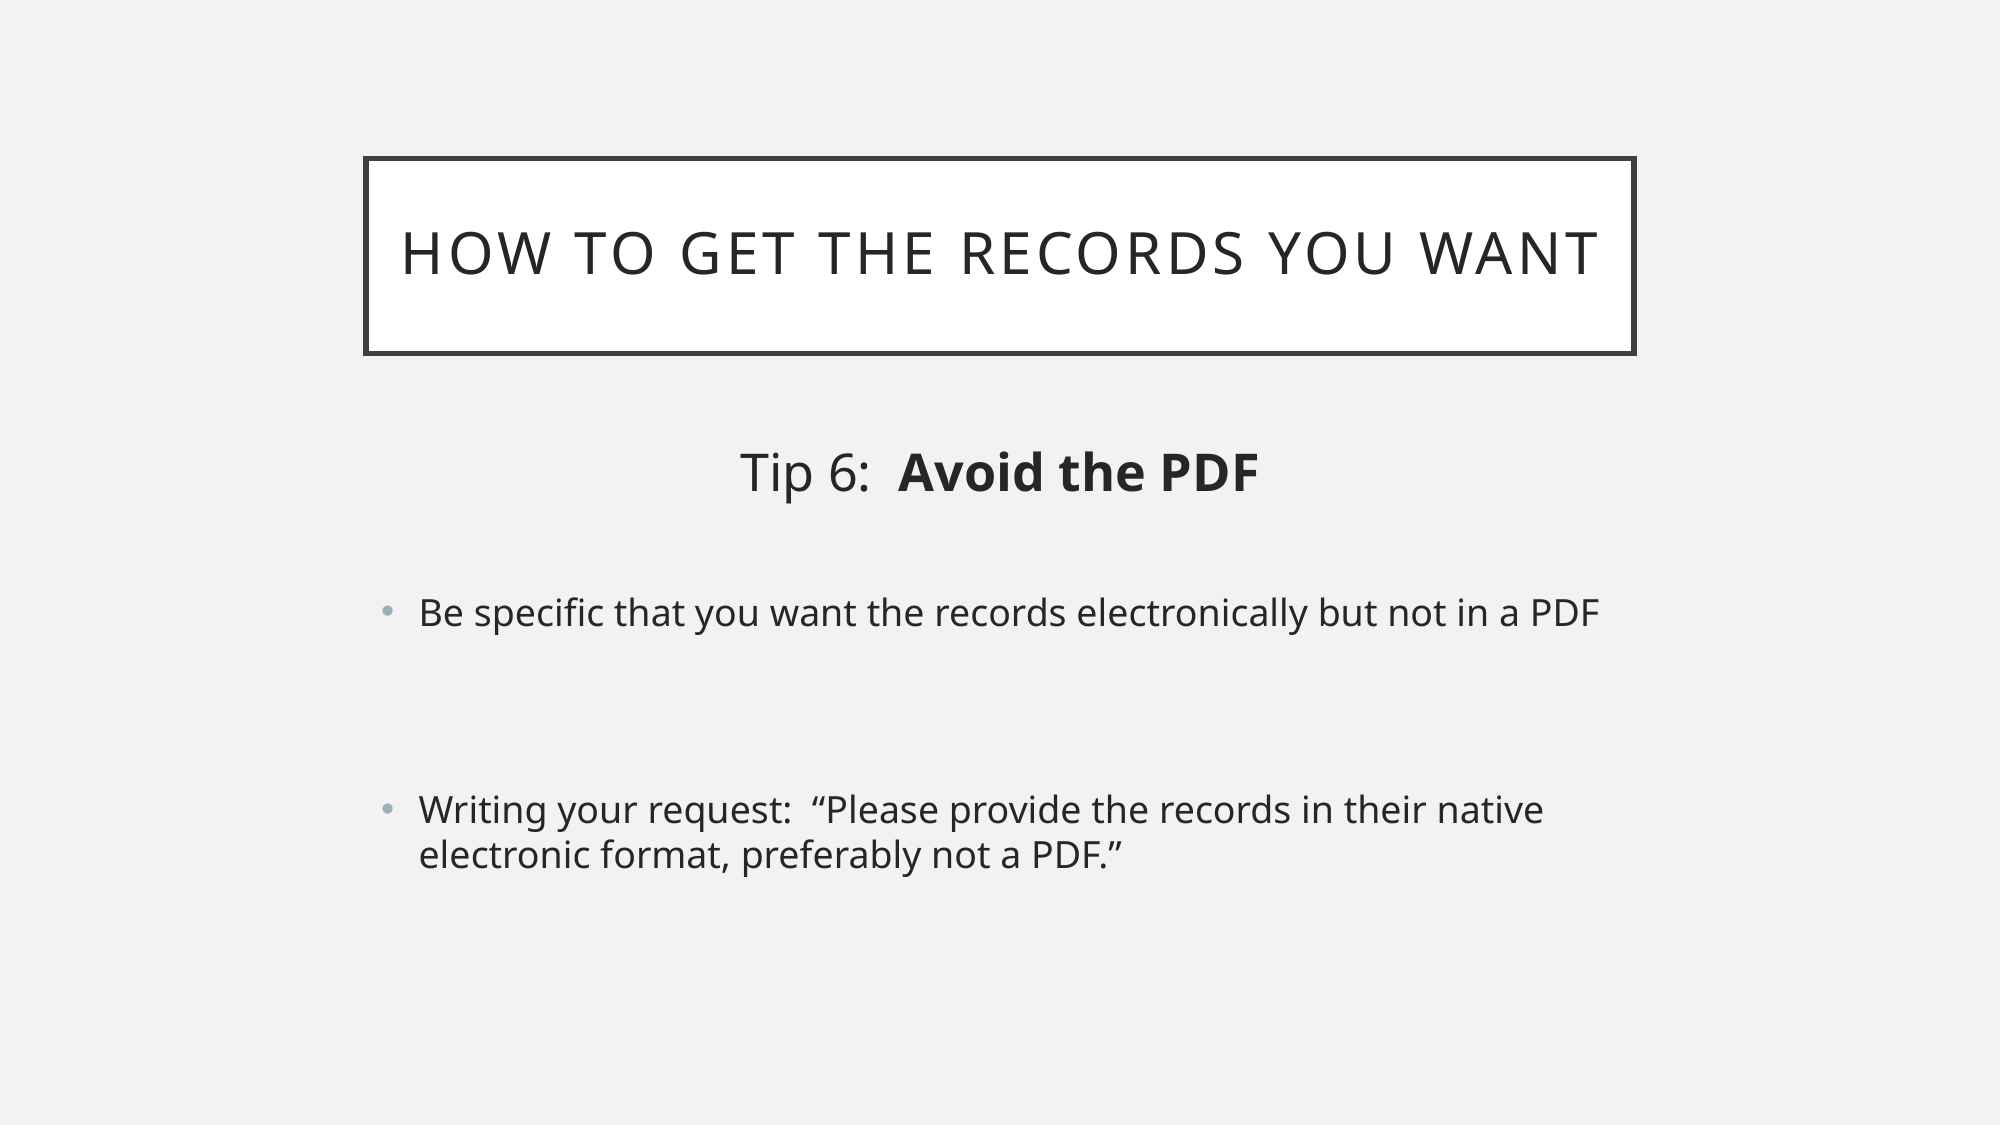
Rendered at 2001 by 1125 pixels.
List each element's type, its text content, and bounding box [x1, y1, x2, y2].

text_box Tip 6: Avoid the PDF Be specific that you want the records electronically but not in a PDF Writing your request: “Please provide the records in their native electronic format, preferably not a PDF.” [366, 431, 1634, 1046]
title How to get the records you want [363, 156, 1637, 356]
